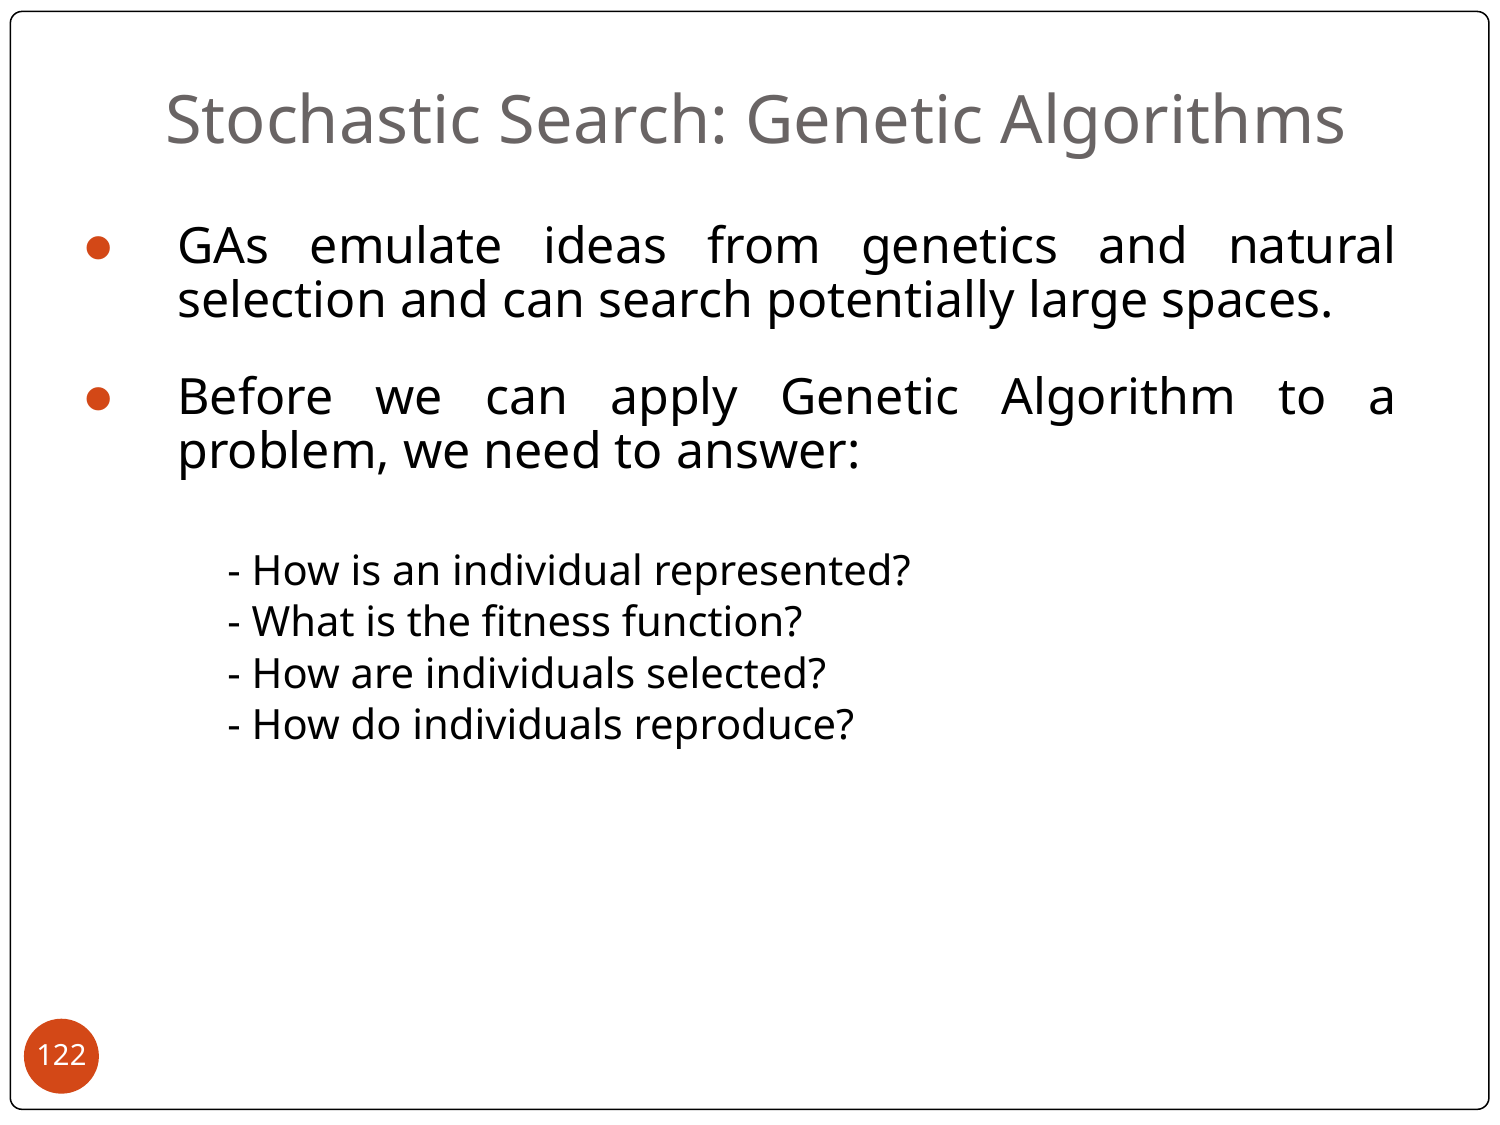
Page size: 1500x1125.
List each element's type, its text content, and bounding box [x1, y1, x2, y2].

title Stochastic Search: Genetic Algorithms [150, 37, 1429, 172]
list GAs emulate ideas from genetics and natural selection and can search potentially large spaces. Before we can apply Genetic Algorithm to a problem, we need to answer: - How is an individual represented? - What is the fitness function? - How are individuals selected? - How do individuals reproduce? [62, 212, 1413, 930]
text_box ‹#› [23, 1018, 99, 1094]
